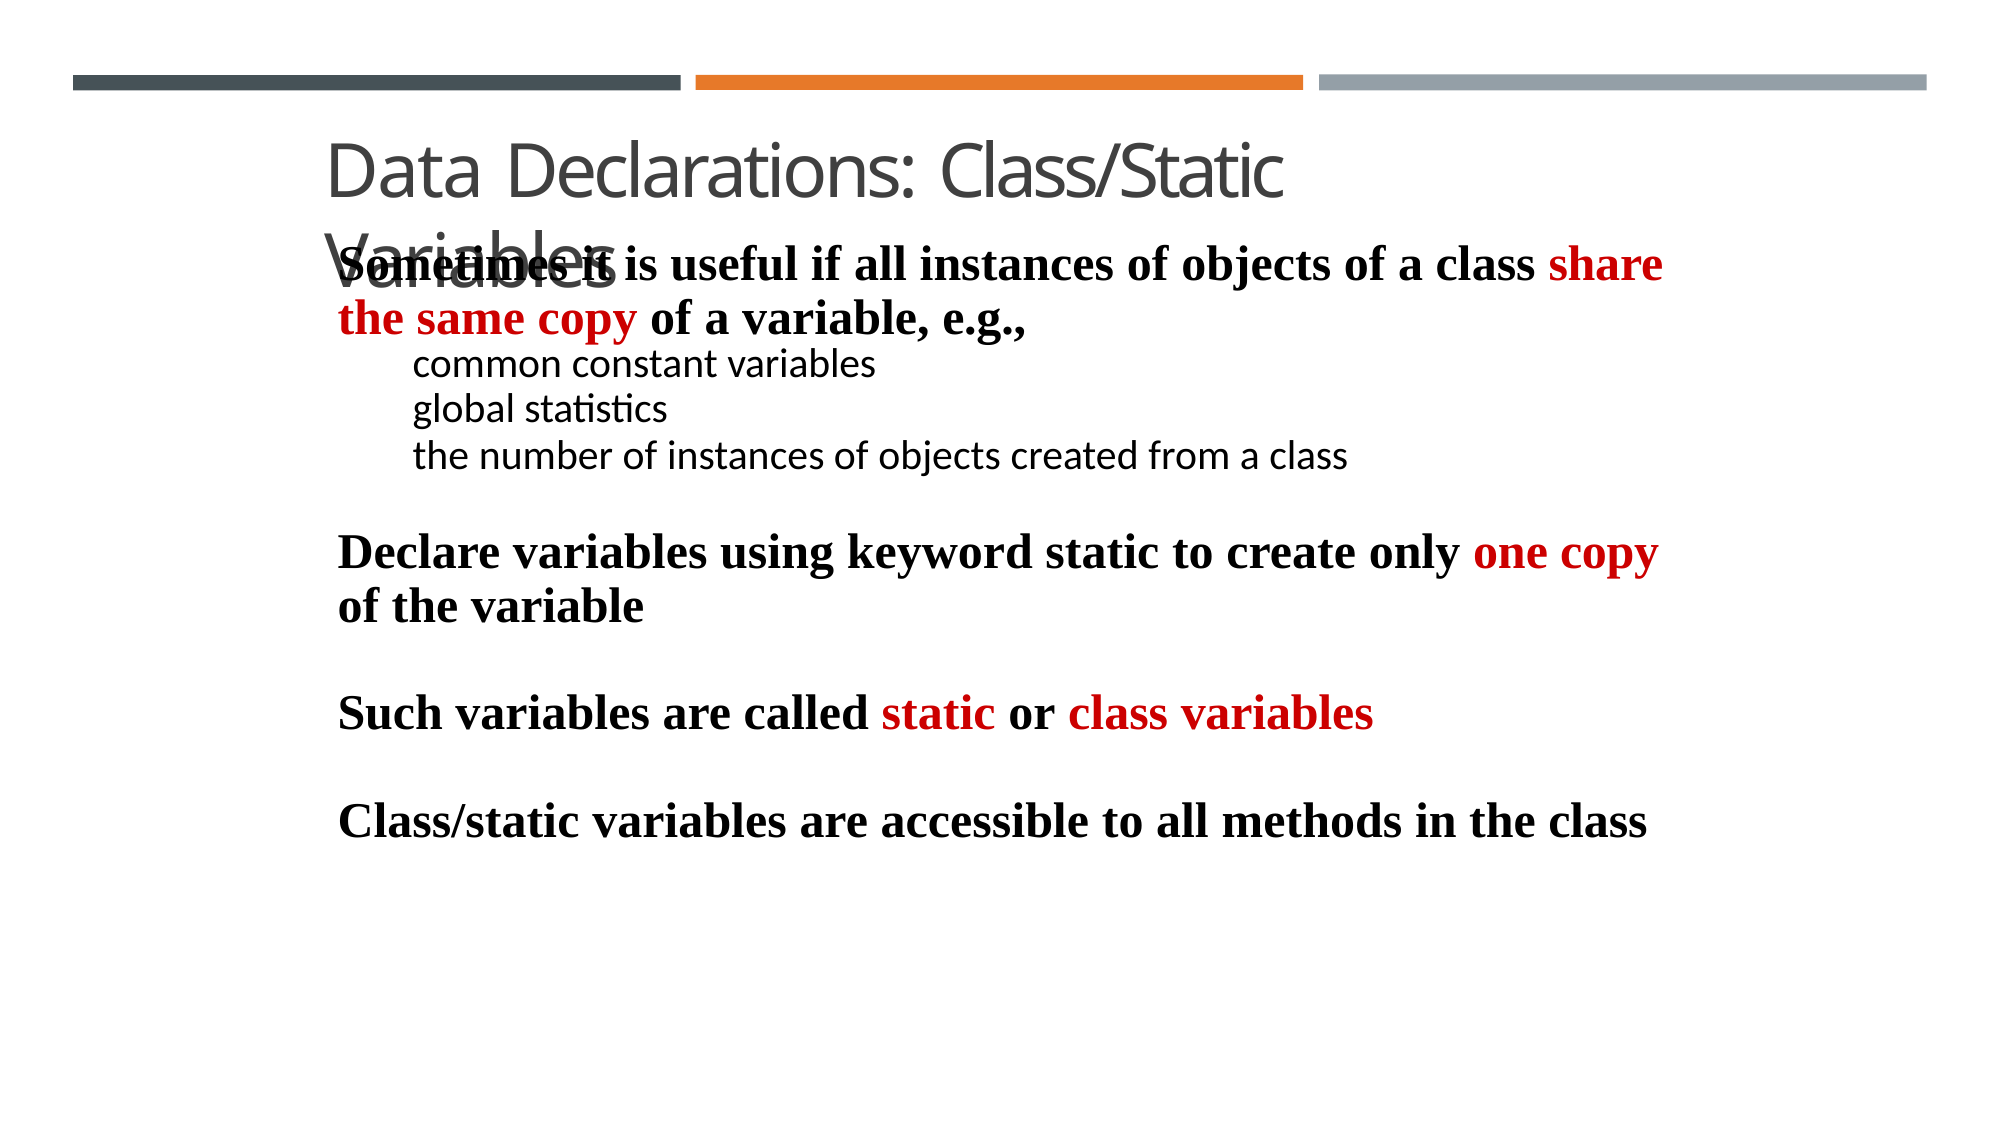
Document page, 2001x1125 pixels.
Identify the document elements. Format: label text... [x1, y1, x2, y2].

text_box Sometimes it is useful if all instances of objects of a class share the same copy of a variable, e.g., common constant variables global statistics the number of instances of objects created from a class Declare variables using keyword static to create only one copy of the variable Such variables are called static or class variables Class/static variables are accessible to all methods in the class [335, 227, 1665, 848]
title Data Declarations: Class/Static Variables [172, 111, 1575, 310]
